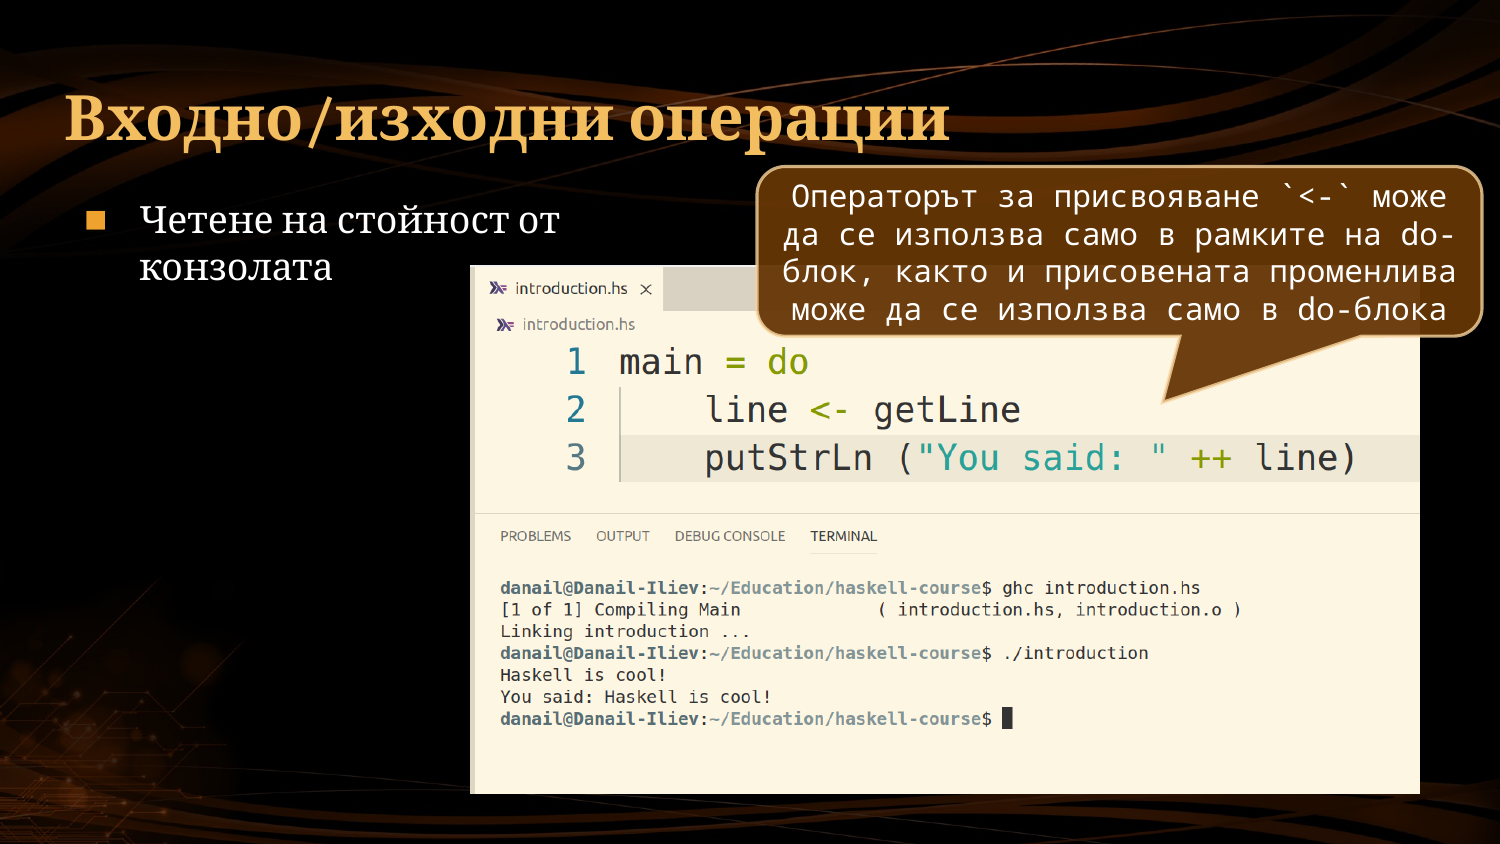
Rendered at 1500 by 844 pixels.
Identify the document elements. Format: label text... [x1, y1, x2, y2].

list Четене на стойност от конзолата [51, 189, 750, 266]
title Входно/изходни операции [51, 72, 1449, 167]
text_box Операторът за присвояване `<-` може да се използва само в рамките на do-блок, както и присовената променлива може да се използва само в do-блока [756, 166, 1483, 337]
picture [0, 0, 1500, 844]
